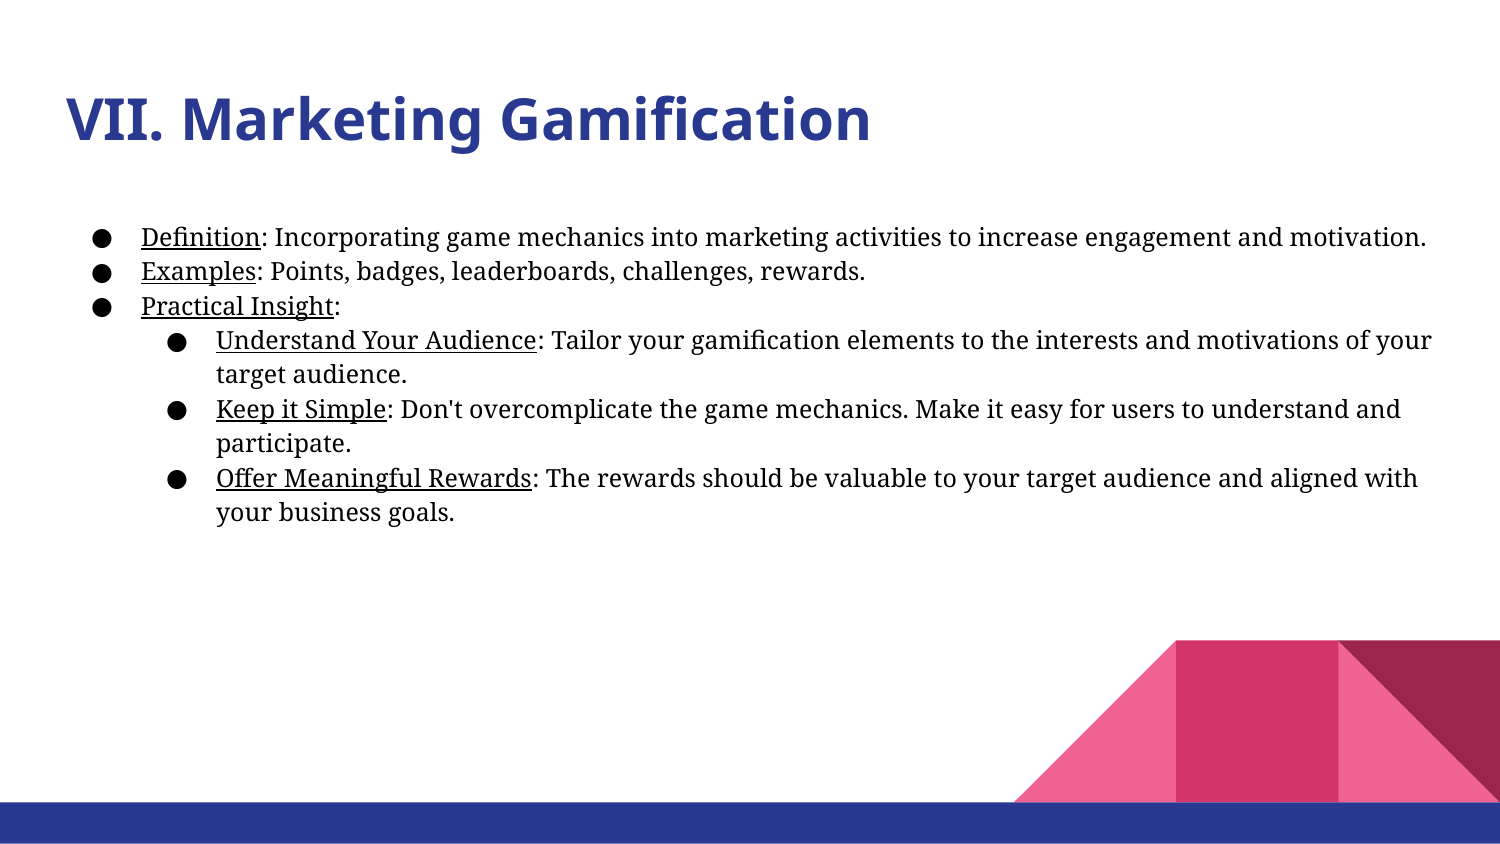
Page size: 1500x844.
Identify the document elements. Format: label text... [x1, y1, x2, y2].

list Definition: Incorporating game mechanics into marketing activities to increase engagement and motivation. Examples: Points, badges, leaderboards, challenges, rewards. Practical Insight: Understand Your Audience: Tailor your gamification elements to the interests and motivations of your target audience. Keep it Simple: Don't overcomplicate the game mechanics. Make it easy for users to understand and participate. Offer Meaningful Rewards: The rewards should be valuable to your target audience and aligned with your business goals. [51, 201, 1449, 750]
title VII. Marketing Gamification [51, 67, 1449, 167]
